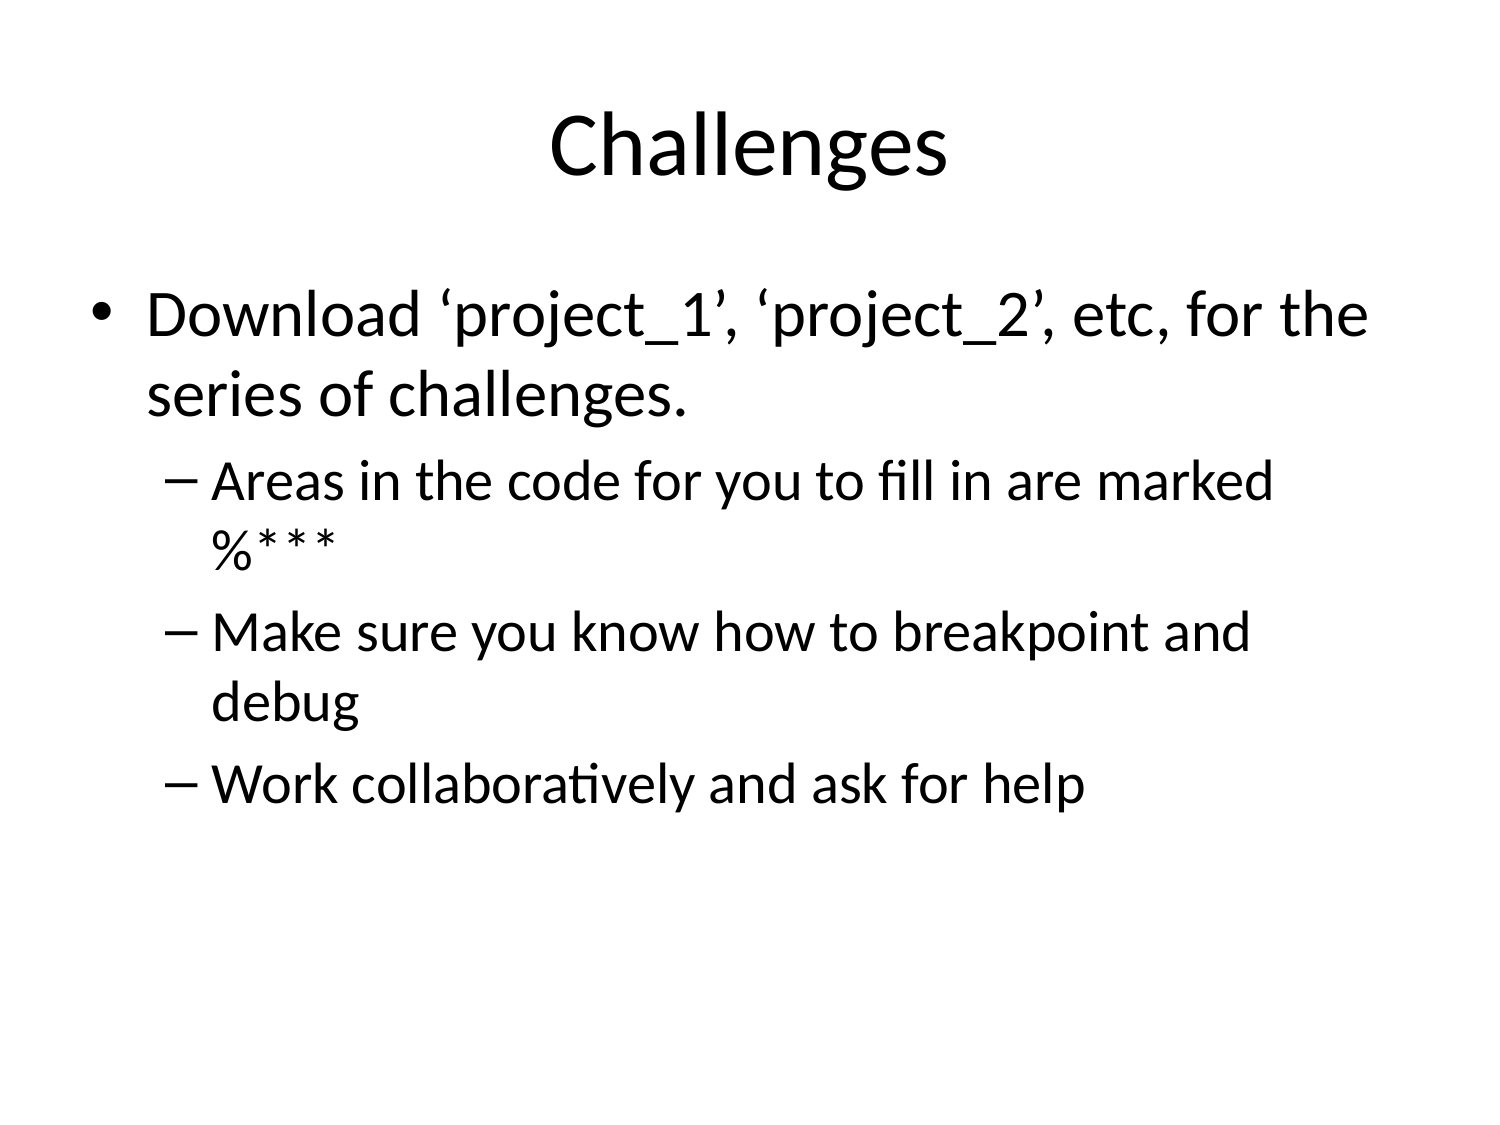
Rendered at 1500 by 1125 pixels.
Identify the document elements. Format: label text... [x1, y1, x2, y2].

list Download ‘project_1’, ‘project_2’, etc, for the series of challenges. Areas in the code for you to fill in are marked %*** Make sure you know how to breakpoint and debug Work collaboratively and ask for help [75, 262, 1425, 1005]
title Challenges [75, 45, 1425, 233]
